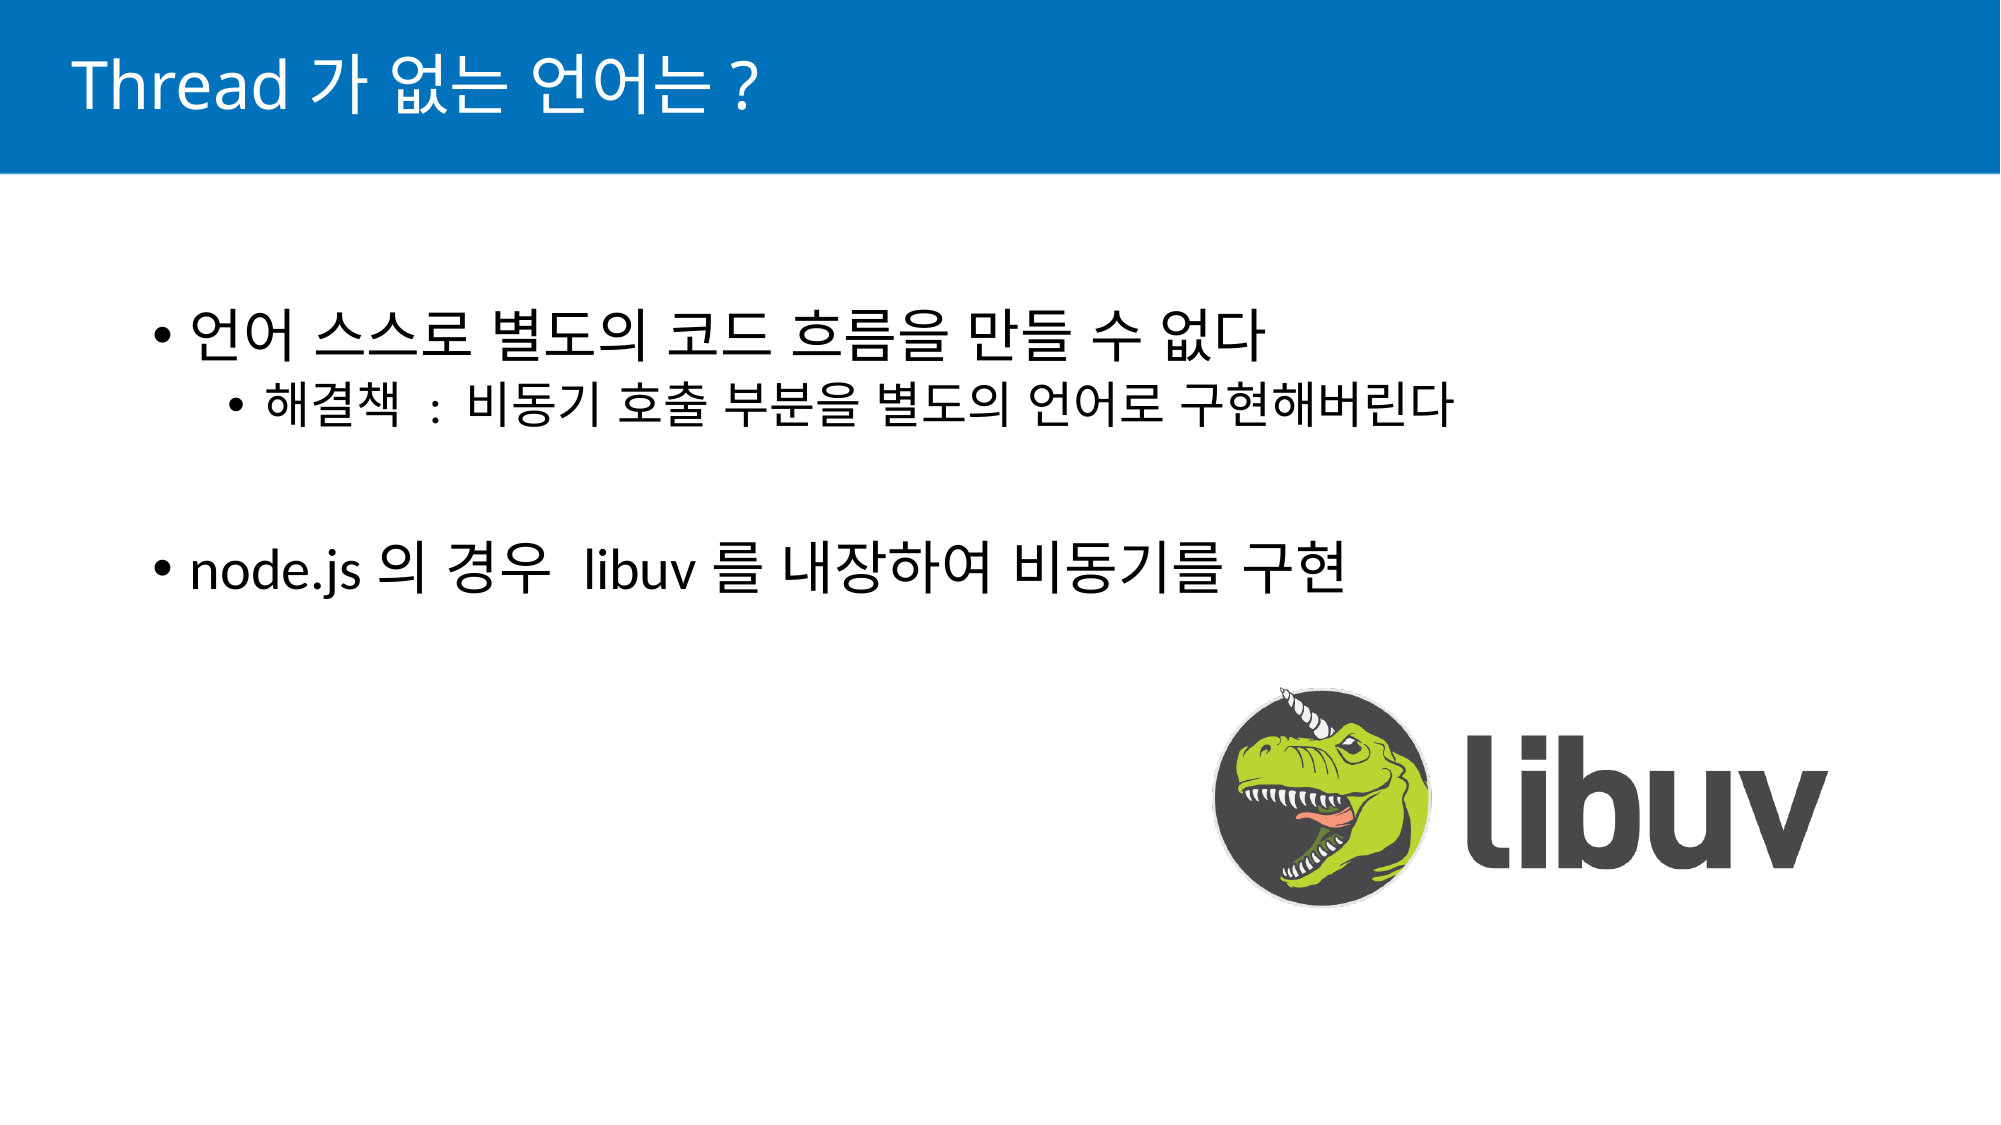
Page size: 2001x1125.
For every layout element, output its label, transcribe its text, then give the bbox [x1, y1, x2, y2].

title Thread가 없는 언어는? [56, 22, 2000, 153]
picture [0, 0, 2000, 1125]
list 언어 스스로 별도의 코드 흐름을 만들 수 없다 해결책 : 비동기 호출 부분을 별도의 언어로 구현해버린다 node.js의 경우 libuv를 내장하여 비동기를 구현 [137, 299, 1863, 1014]
